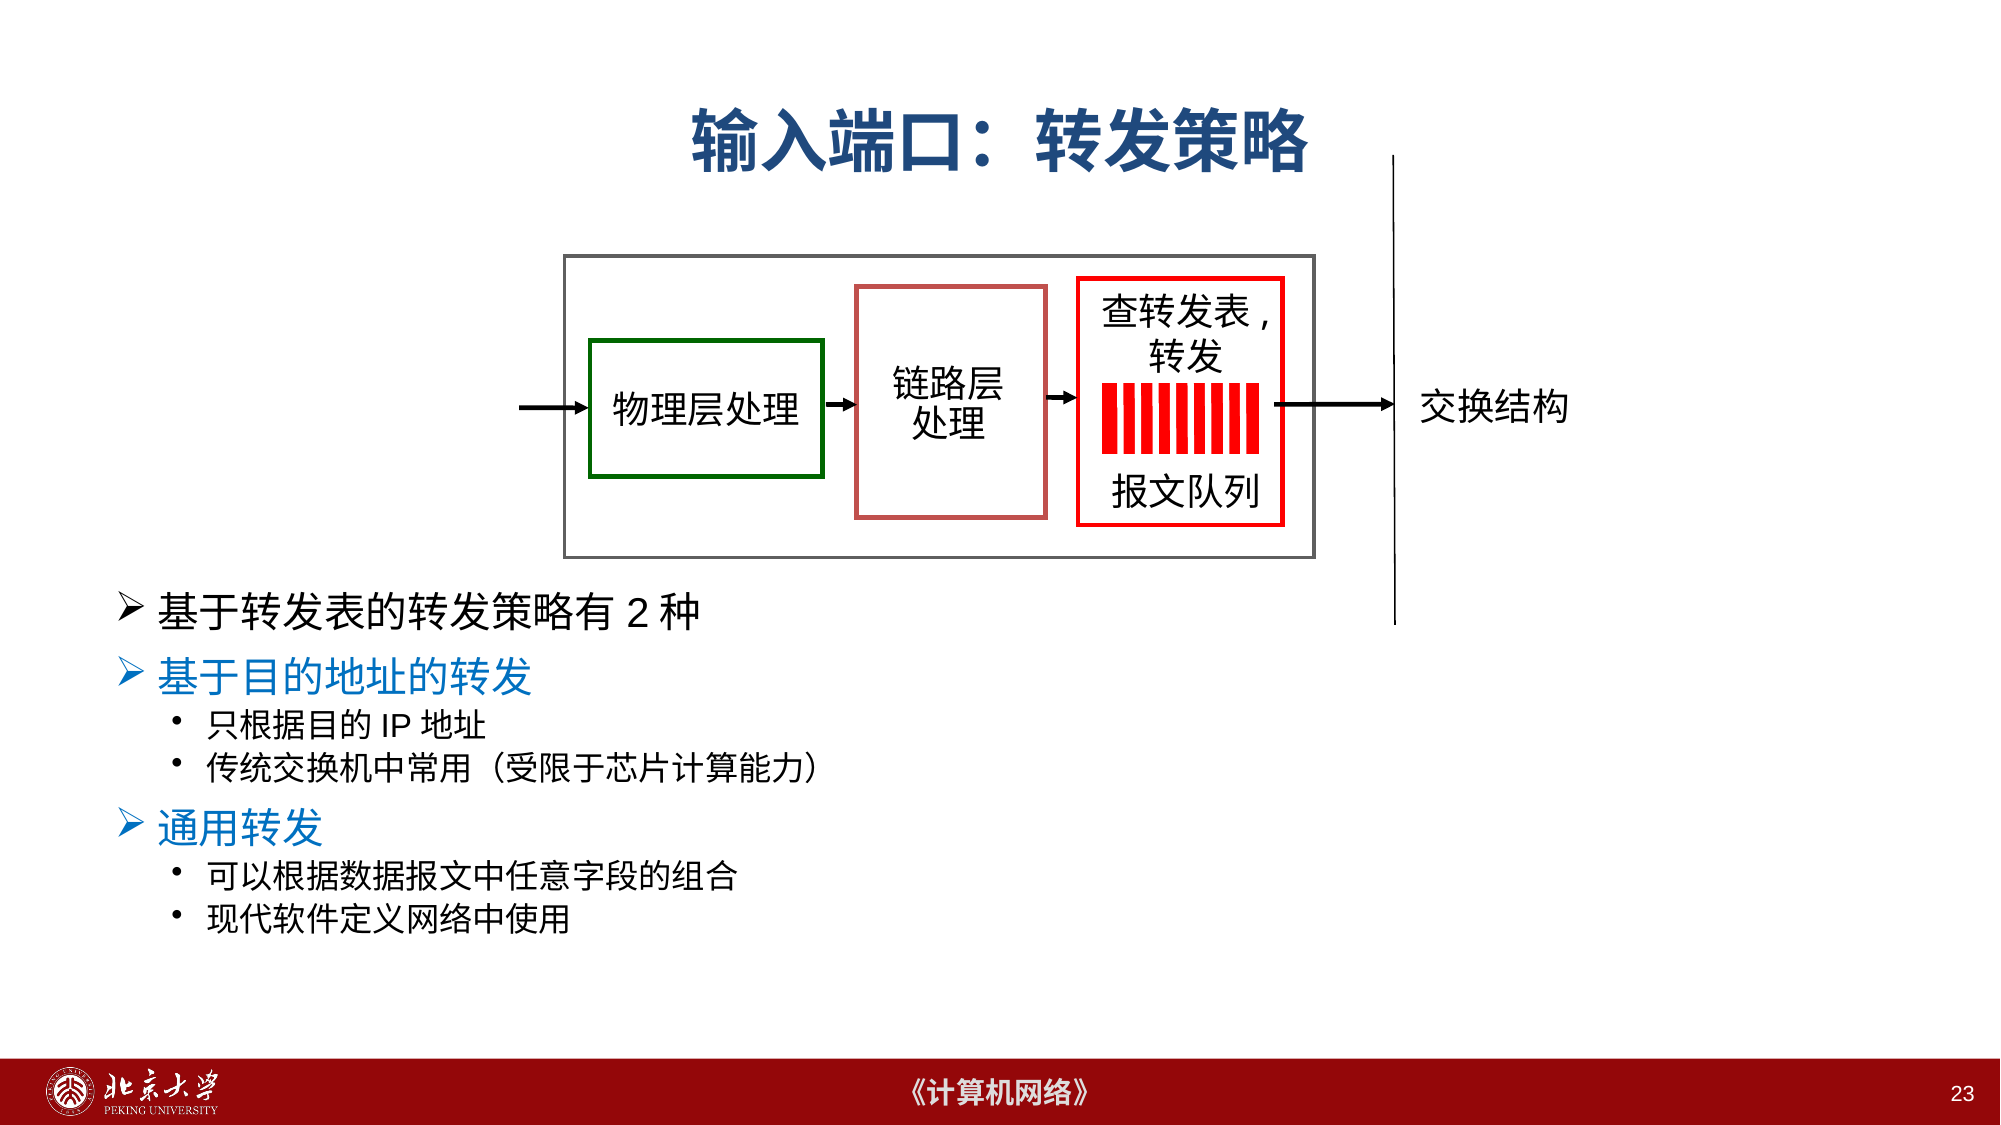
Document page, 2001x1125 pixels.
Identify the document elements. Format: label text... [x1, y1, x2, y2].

picture [46, 1067, 218, 1116]
text_box [825, 398, 858, 411]
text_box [1098, 379, 1263, 457]
text_box 交换结构 [1408, 340, 1582, 476]
title 输入端口：转发策略 [99, 45, 1900, 233]
text_box [564, 255, 1314, 558]
text_box [519, 401, 589, 415]
text_box [1046, 391, 1078, 404]
text_box [1078, 278, 1283, 526]
text_box 物理层处理 [590, 340, 823, 477]
slide_number 23 [1522, 1072, 1990, 1125]
text_box 查转发表, 转发 报文队列 [1086, 280, 1286, 521]
text_box 链路层 处理 [861, 337, 1036, 474]
text_box [1286, 397, 1394, 411]
text_box [856, 286, 1046, 518]
list 基于转发表的转发策略有2种 基于目的地址的转发 只根据目的IP地址 传统交换机中常用（受限于芯片计算能力） 通用转发 可以根据数据报文中任意字段的组合 现代软件定义网络中使用 [99, 578, 1900, 1005]
